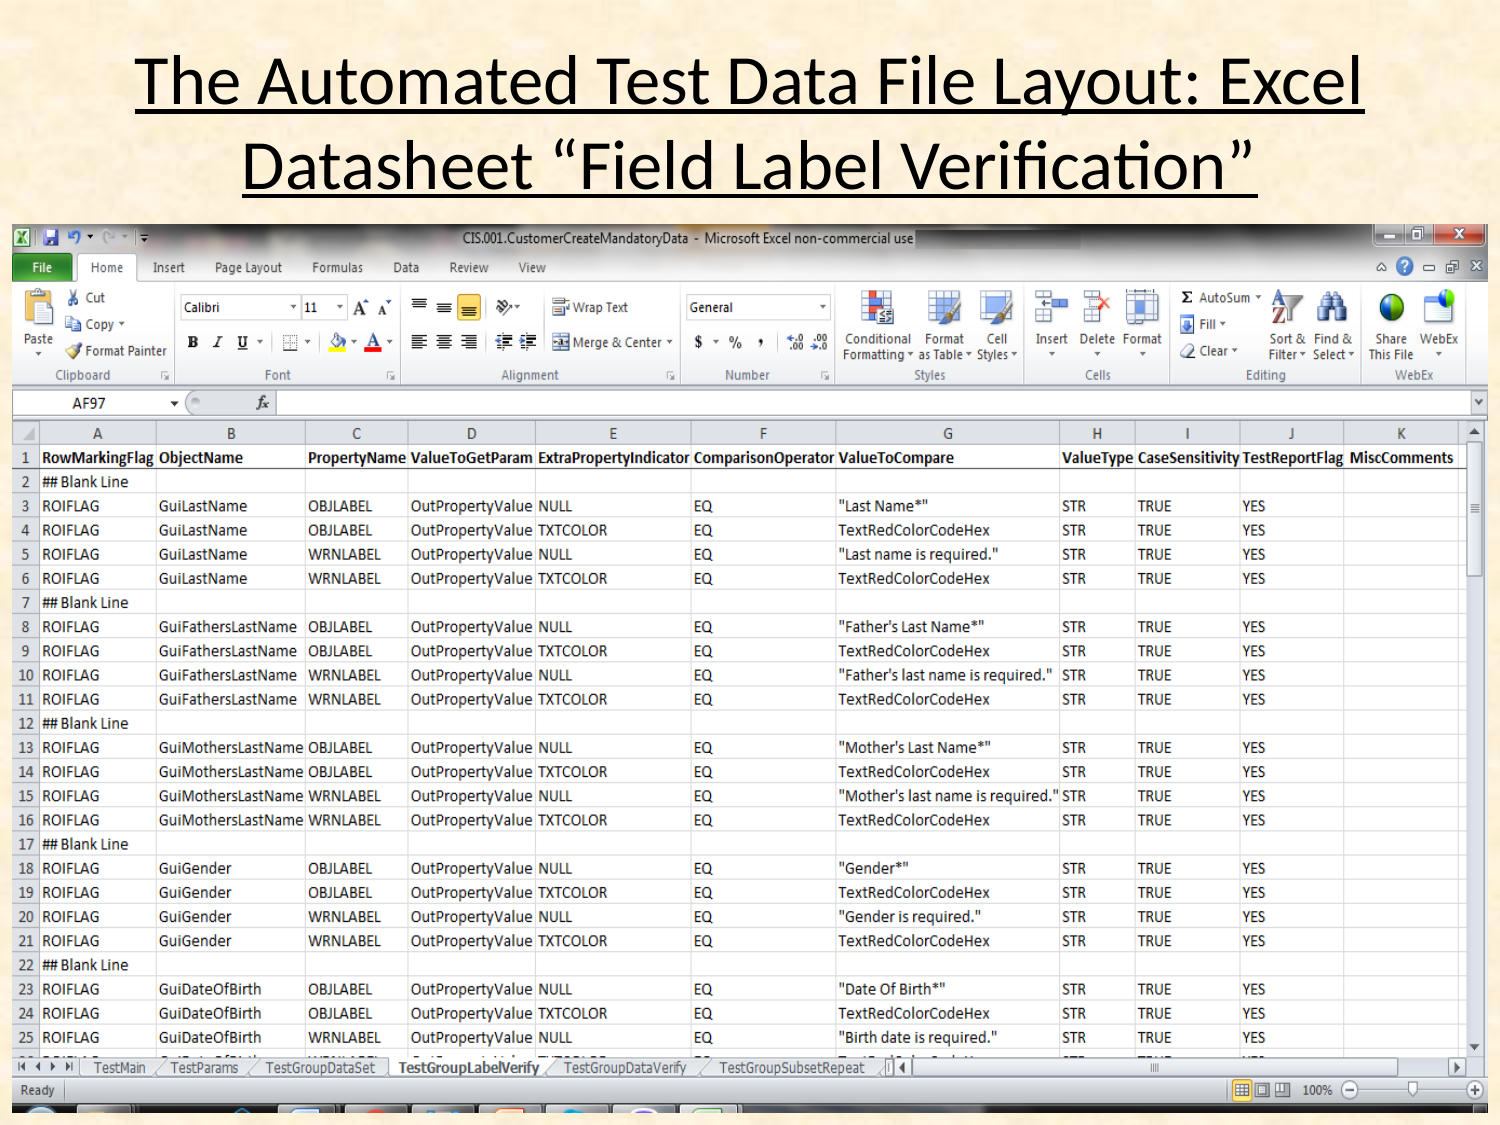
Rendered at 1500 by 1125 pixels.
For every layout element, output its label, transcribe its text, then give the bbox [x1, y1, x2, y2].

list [12, 224, 1488, 1113]
picture [0, 0, 1500, 1125]
title The Automated Test Data File Layout: Excel Datasheet “Field Label Verification” [24, 24, 1475, 213]
